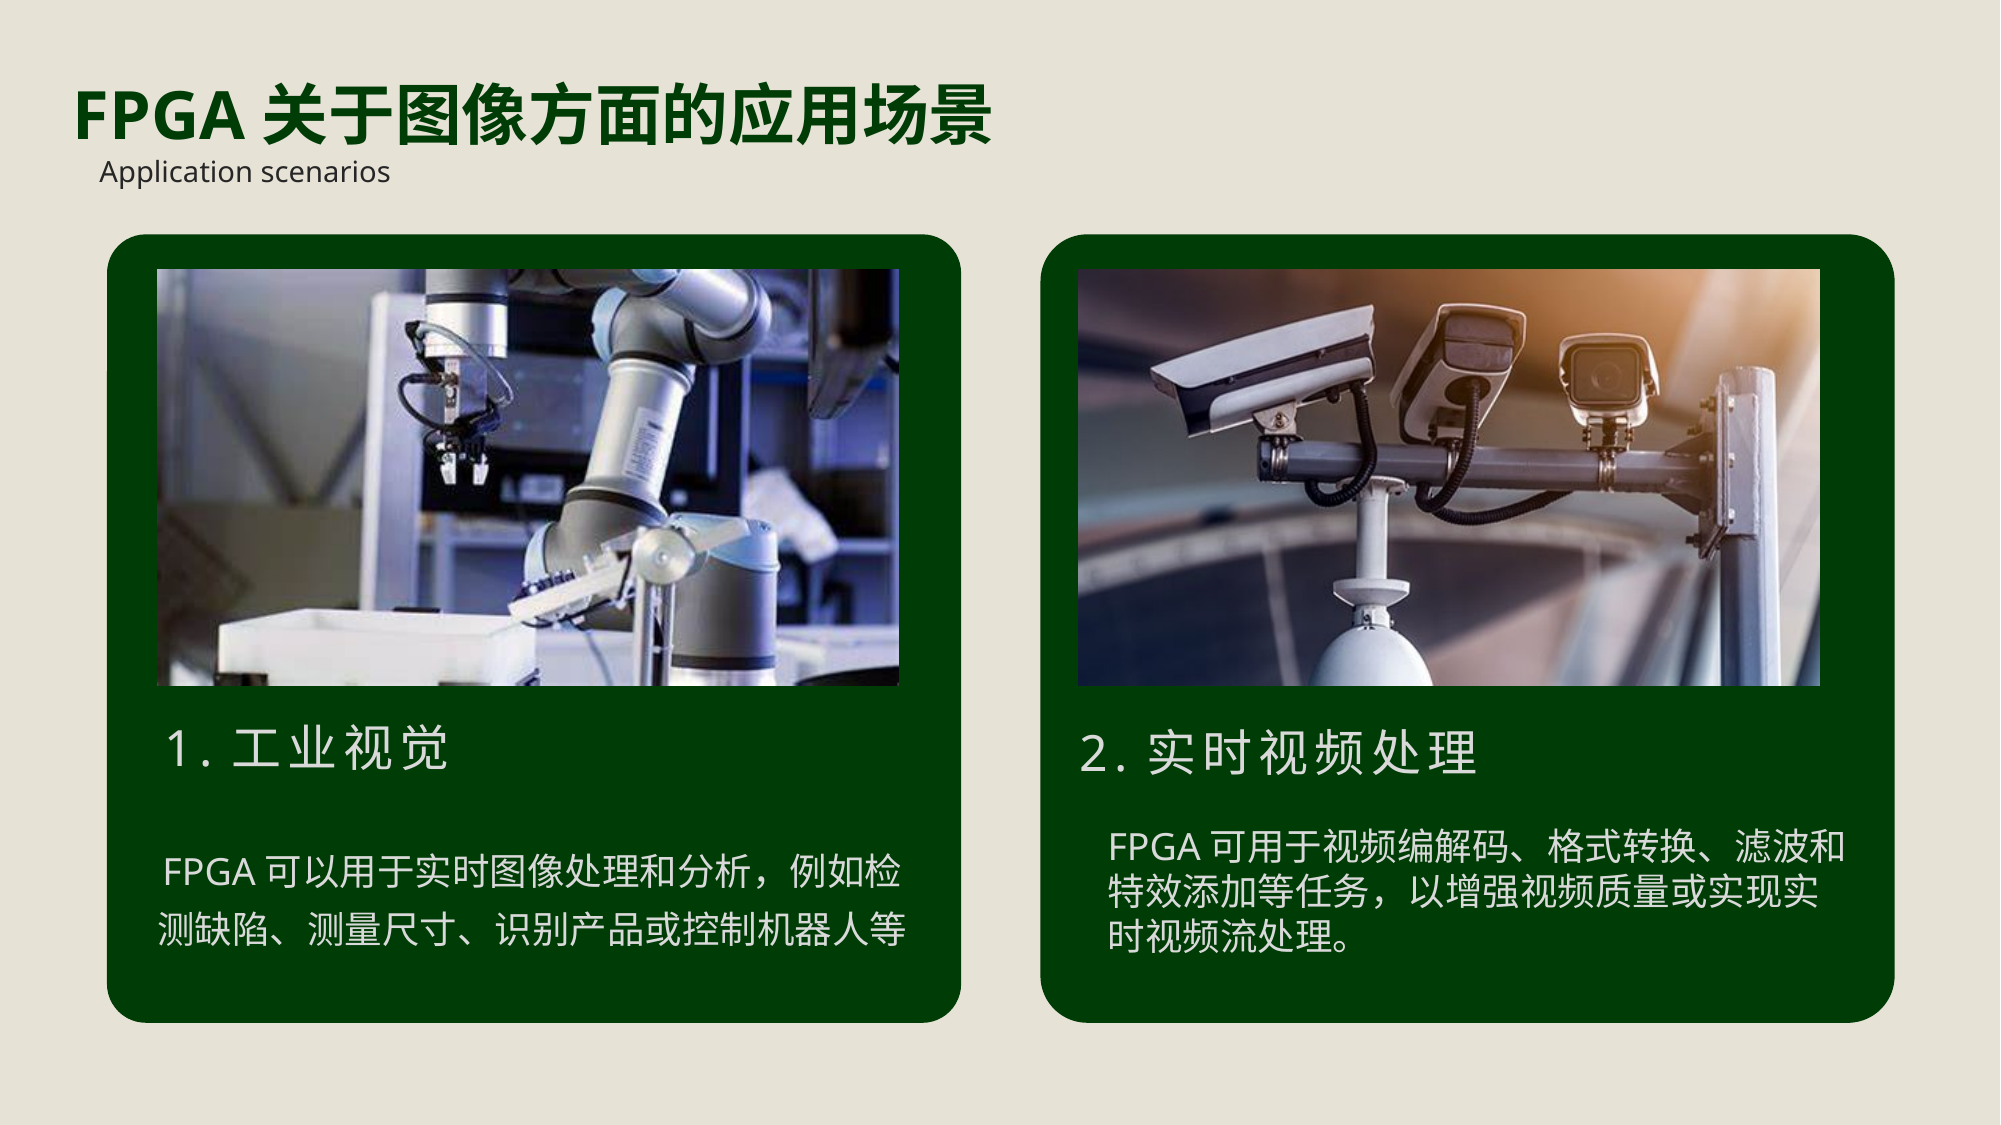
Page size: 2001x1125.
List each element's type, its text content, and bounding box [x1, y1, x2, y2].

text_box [106, 234, 962, 1023]
text_box Application scenarios [72, 153, 391, 189]
text_box FPGA关于图像方面的应用场景 [72, 72, 1000, 153]
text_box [1040, 234, 1895, 1023]
